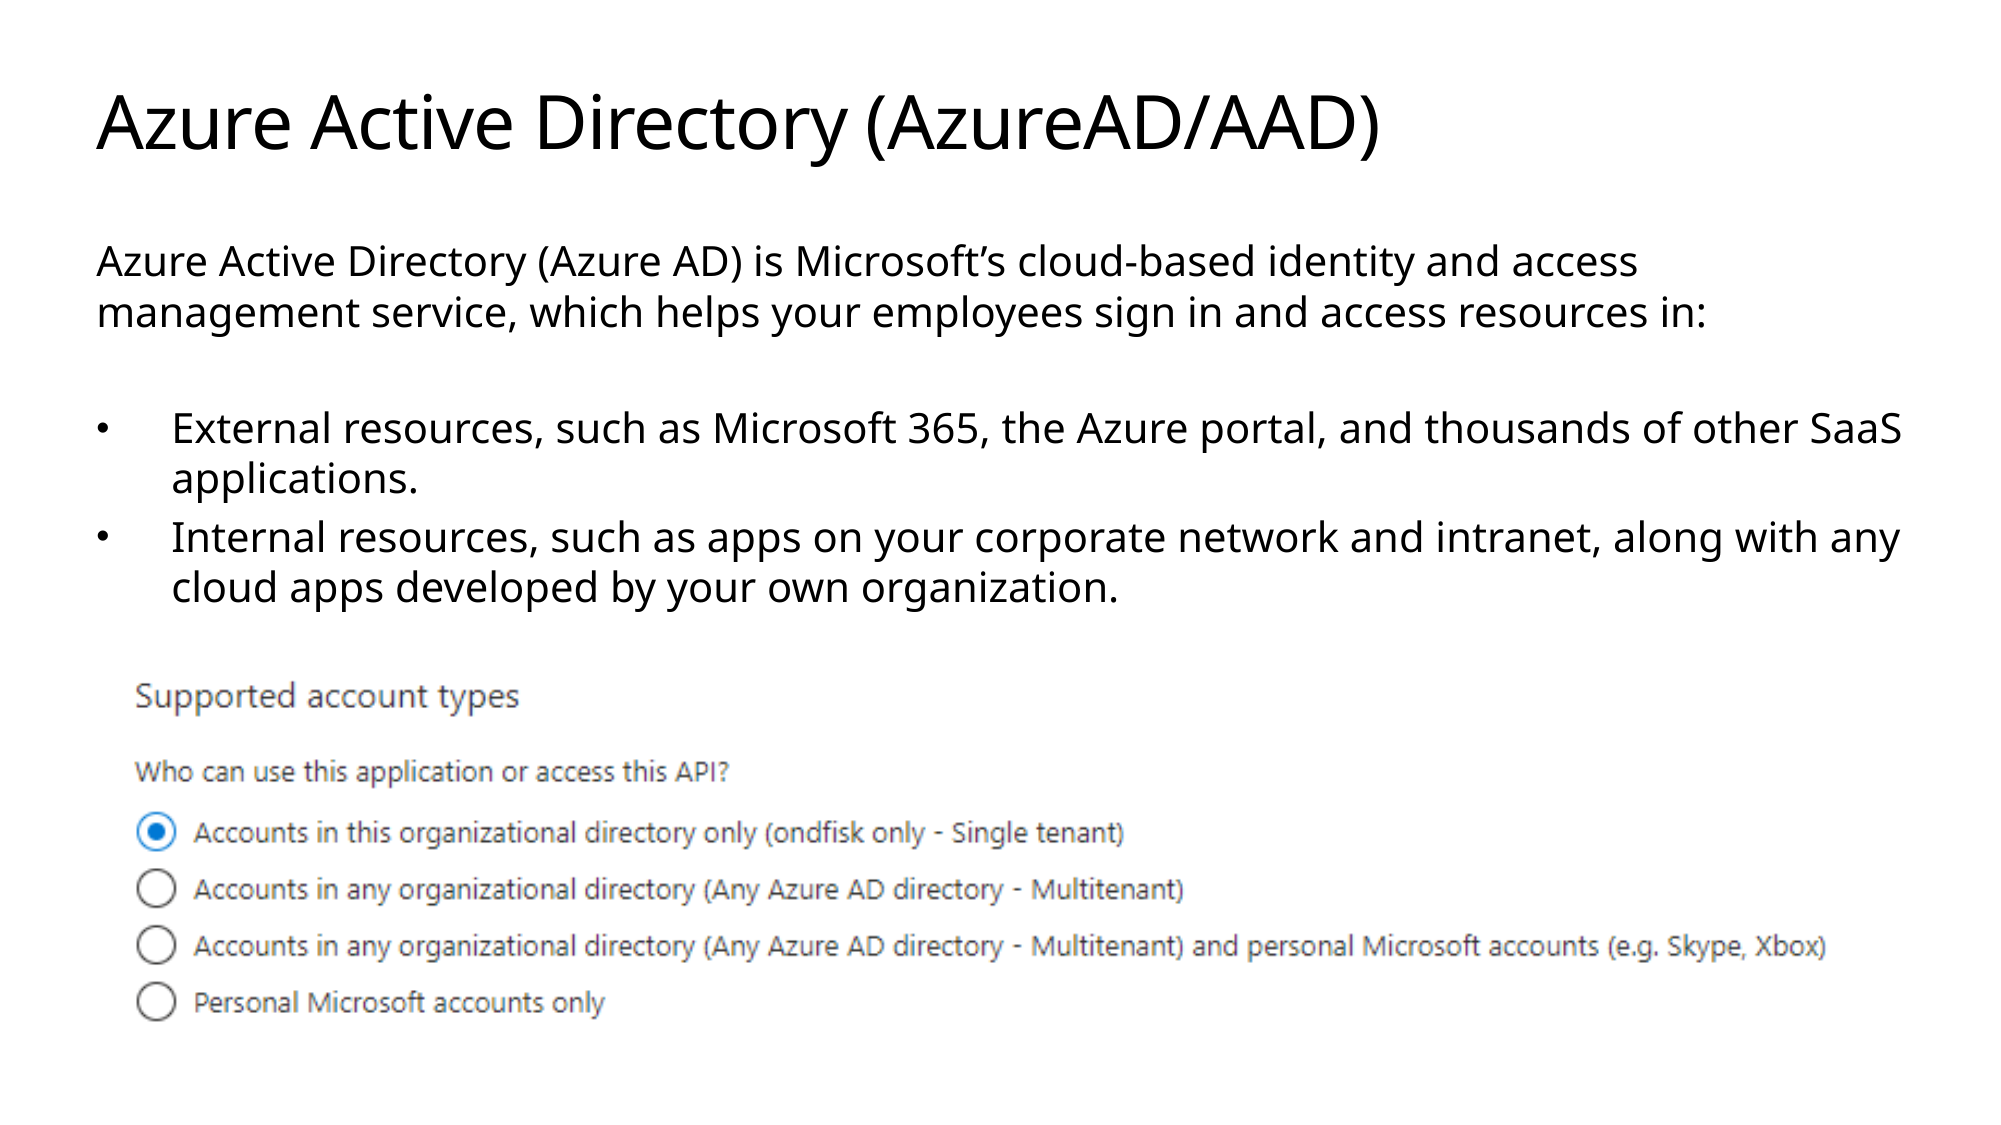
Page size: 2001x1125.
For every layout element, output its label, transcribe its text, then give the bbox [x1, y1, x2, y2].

picture [120, 671, 1880, 1051]
title Azure Active Directory (AzureAD/AAD) [96, 75, 1904, 166]
list Azure Active Directory (Azure AD) is Microsoft’s cloud-based identity and access management service, which helps your employees sign in and access resources in: External resources, such as Microsoft 365, the Azure portal, and thousands of other SaaS applications. Internal resources, such as apps on your corporate network and intranet, along with any cloud apps developed by your own organization. [96, 235, 1904, 619]
